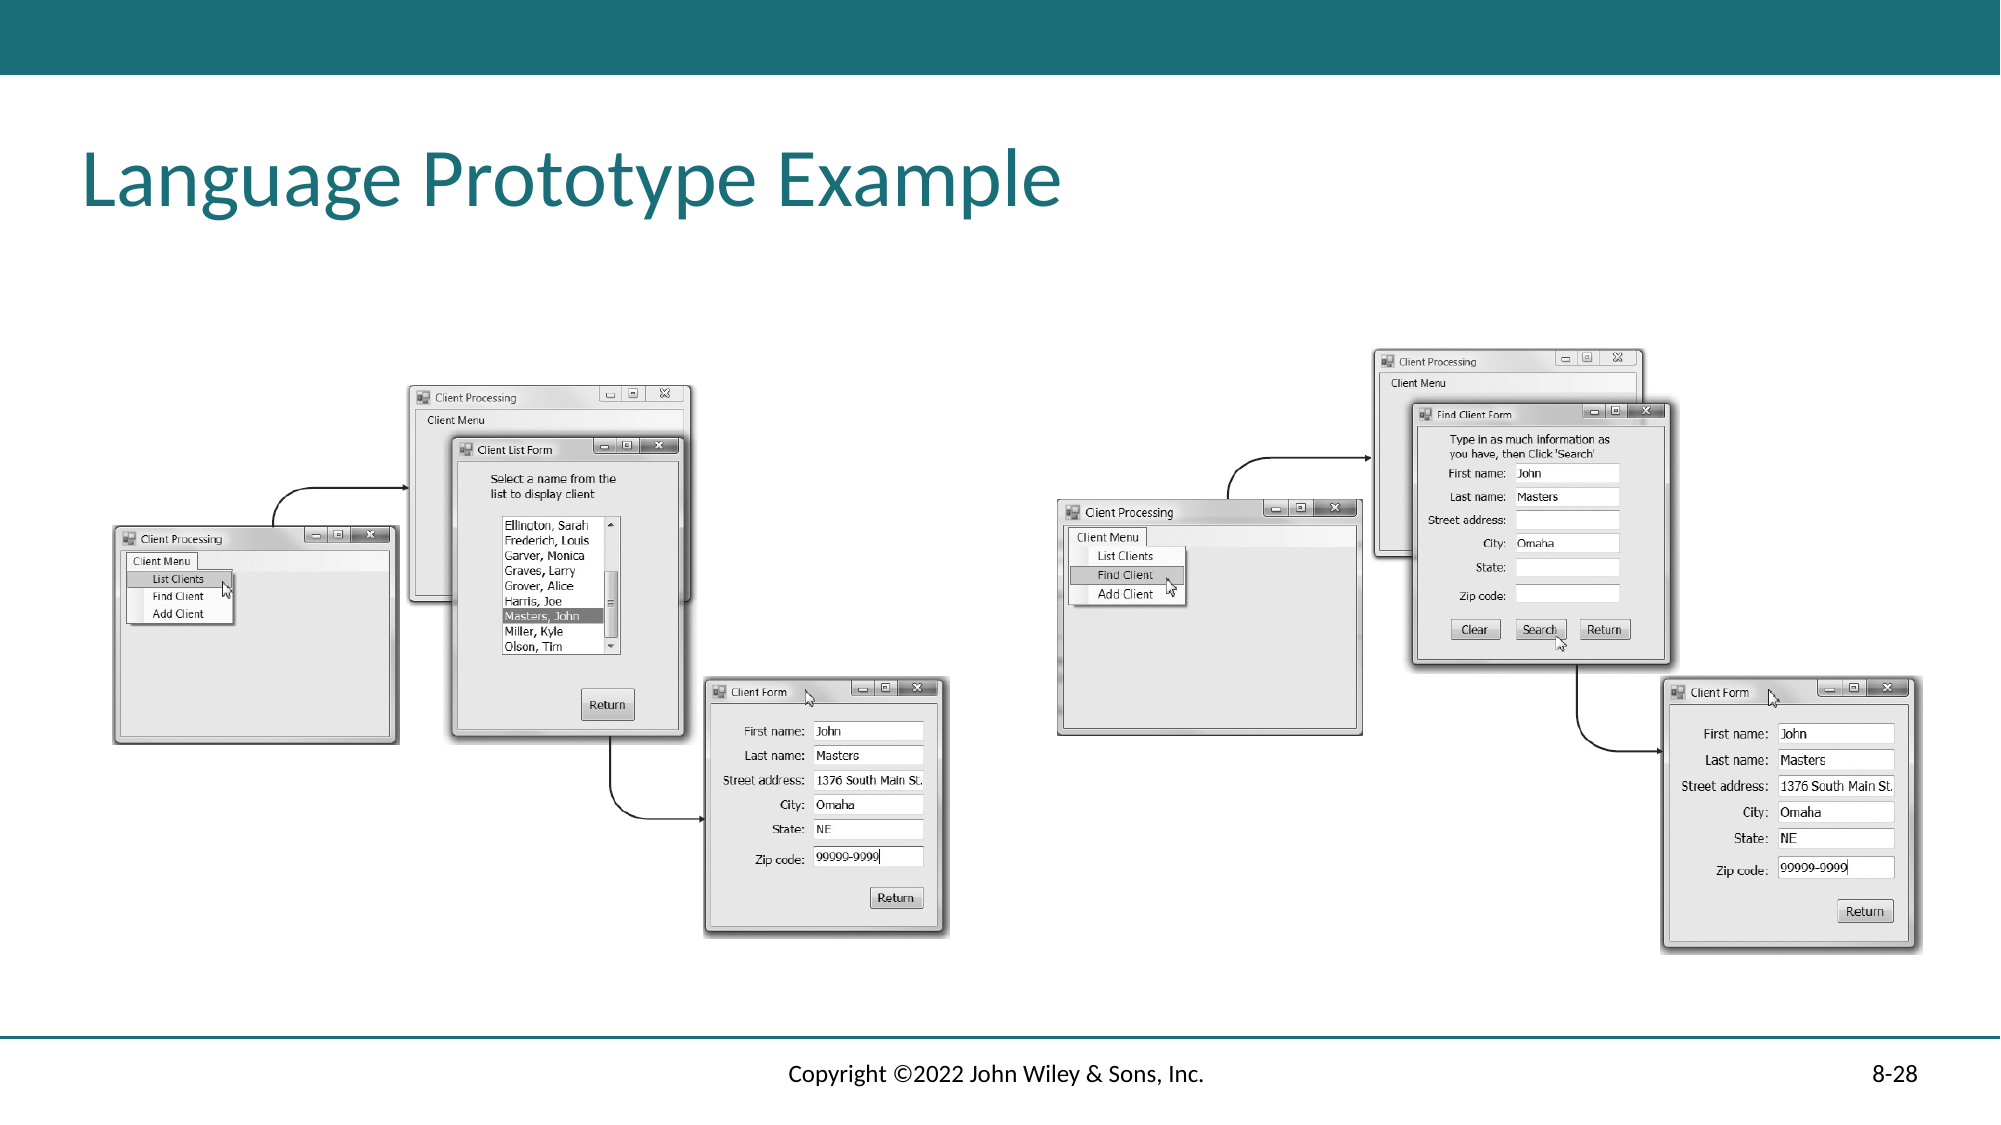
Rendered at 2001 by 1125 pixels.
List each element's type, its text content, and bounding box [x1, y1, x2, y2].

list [1042, 340, 1926, 960]
footer Copyright ©2022 John Wiley & Sons, Inc. [662, 1042, 1338, 1103]
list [66, 359, 950, 941]
title Language Prototype Example [66, 127, 1934, 288]
slide_number 8-28 [1412, 1042, 1934, 1103]
